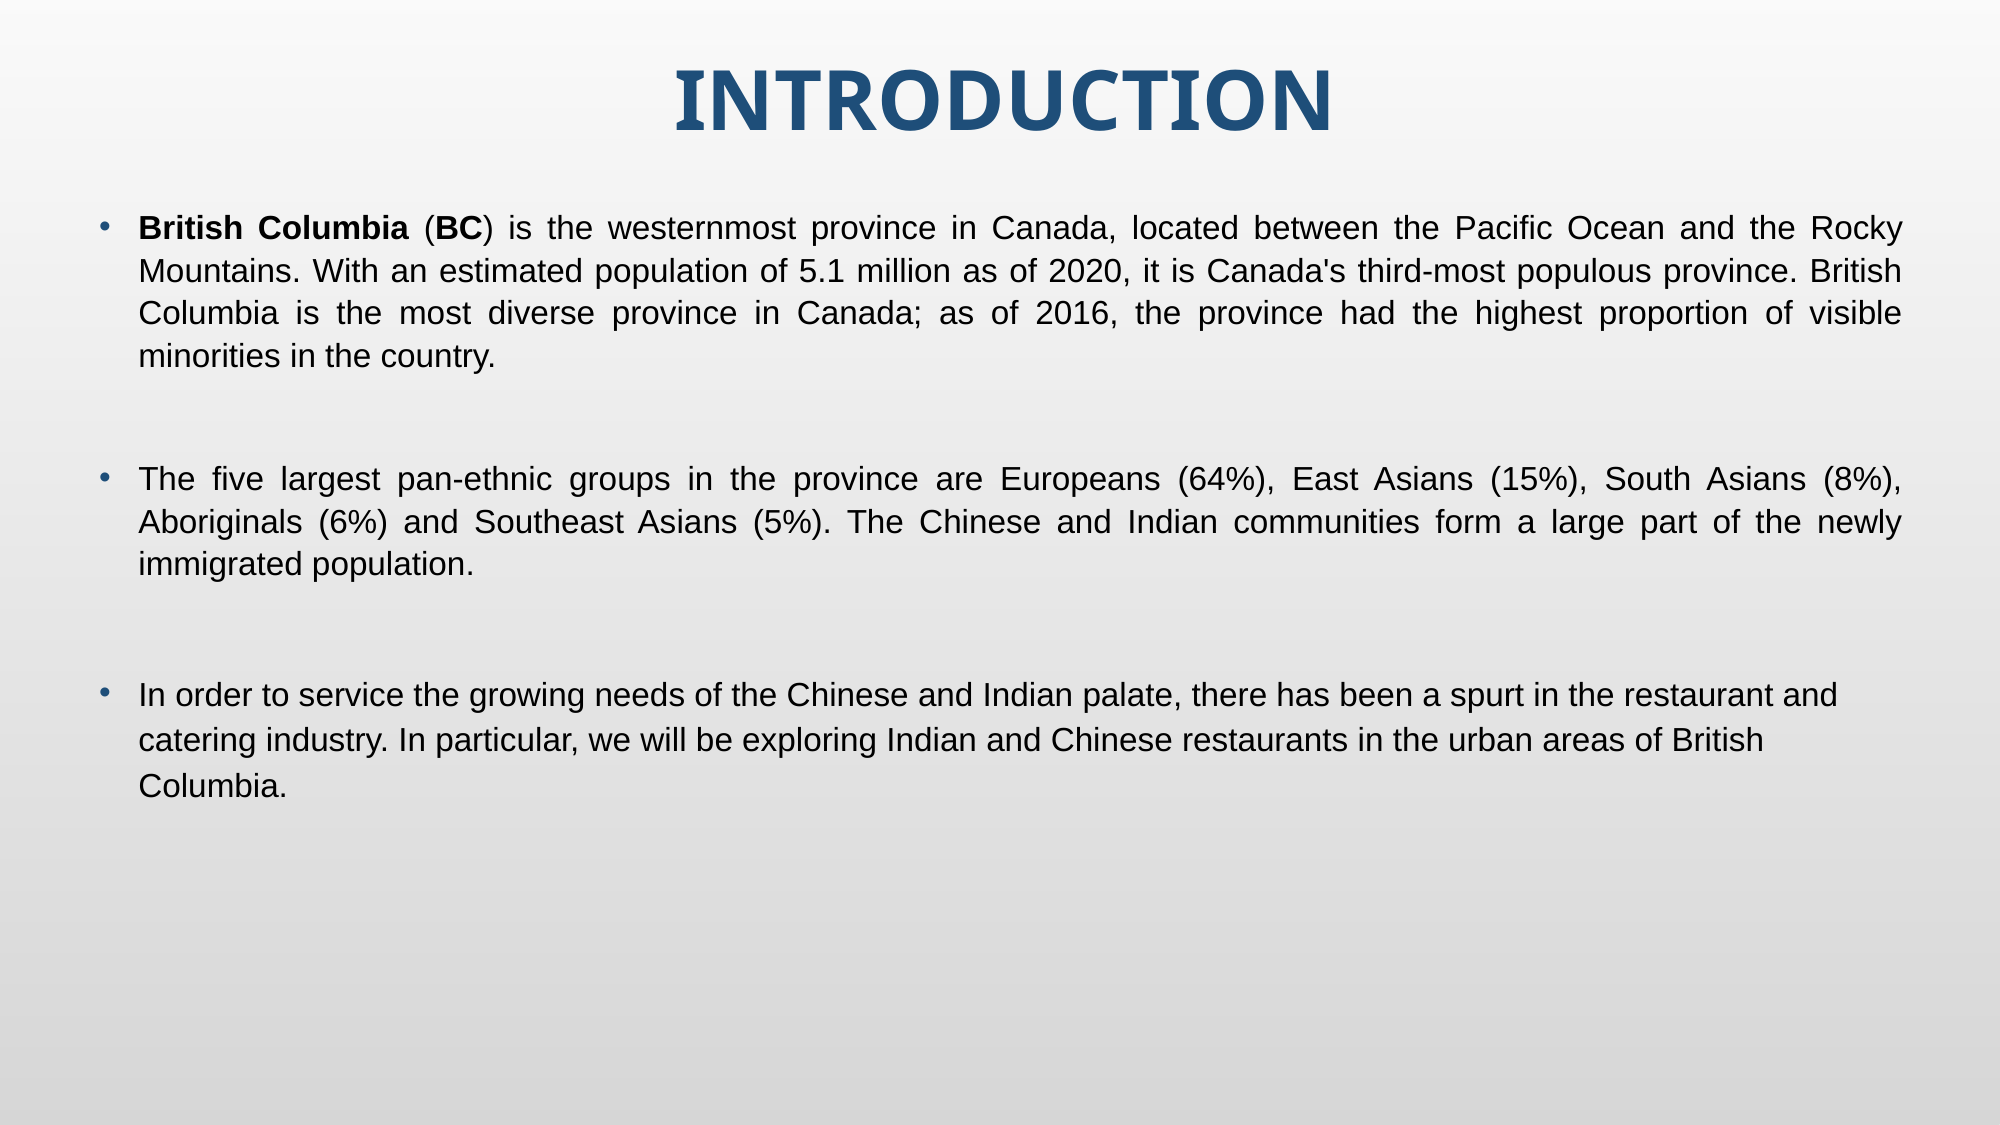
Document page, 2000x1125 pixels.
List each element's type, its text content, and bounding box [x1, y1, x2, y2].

title INTRODUCTION [54, 42, 1957, 157]
list British Columbia (BC) is the westernmost province in Canada, located between the Pacific Ocean and the Rocky Mountains. With an estimated population of 5.1 million as of 2020, it is Canada's third-most populous province. British Columbia is the most diverse province in Canada; as of 2016, the province had the highest proportion of visible minorities in the country. The five largest pan-ethnic groups in the province are Europeans (64%), East Asians (15%), South Asians (8%), Aboriginals (6%) and Southeast Asians (5%). The Chinese and Indian communities form a large part of the newly immigrated population. In order to service the growing needs of the Chinese and Indian palate, there has been a spurt in the restaurant and catering industry. In particular, we will be exploring Indian and Chinese restaurants in the urban areas of British Columbia. [78, 196, 1933, 993]
